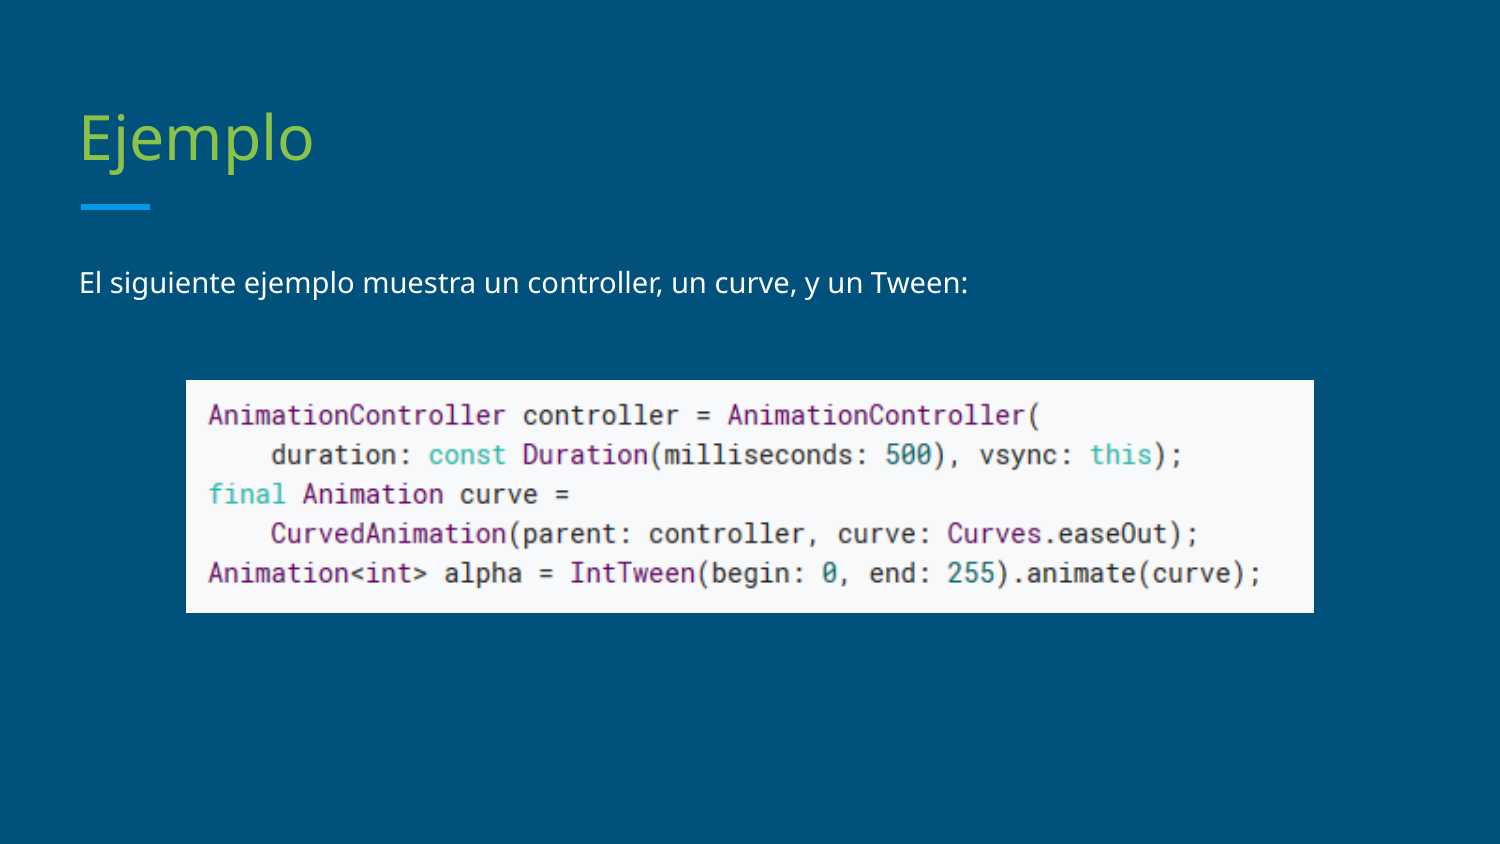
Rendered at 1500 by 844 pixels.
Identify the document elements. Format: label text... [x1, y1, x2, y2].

title Ejemplo [63, 75, 1437, 188]
list El siguiente ejemplo muestra un controller, un curve, y un Tween: [63, 244, 1437, 750]
picture [187, 381, 1313, 612]
